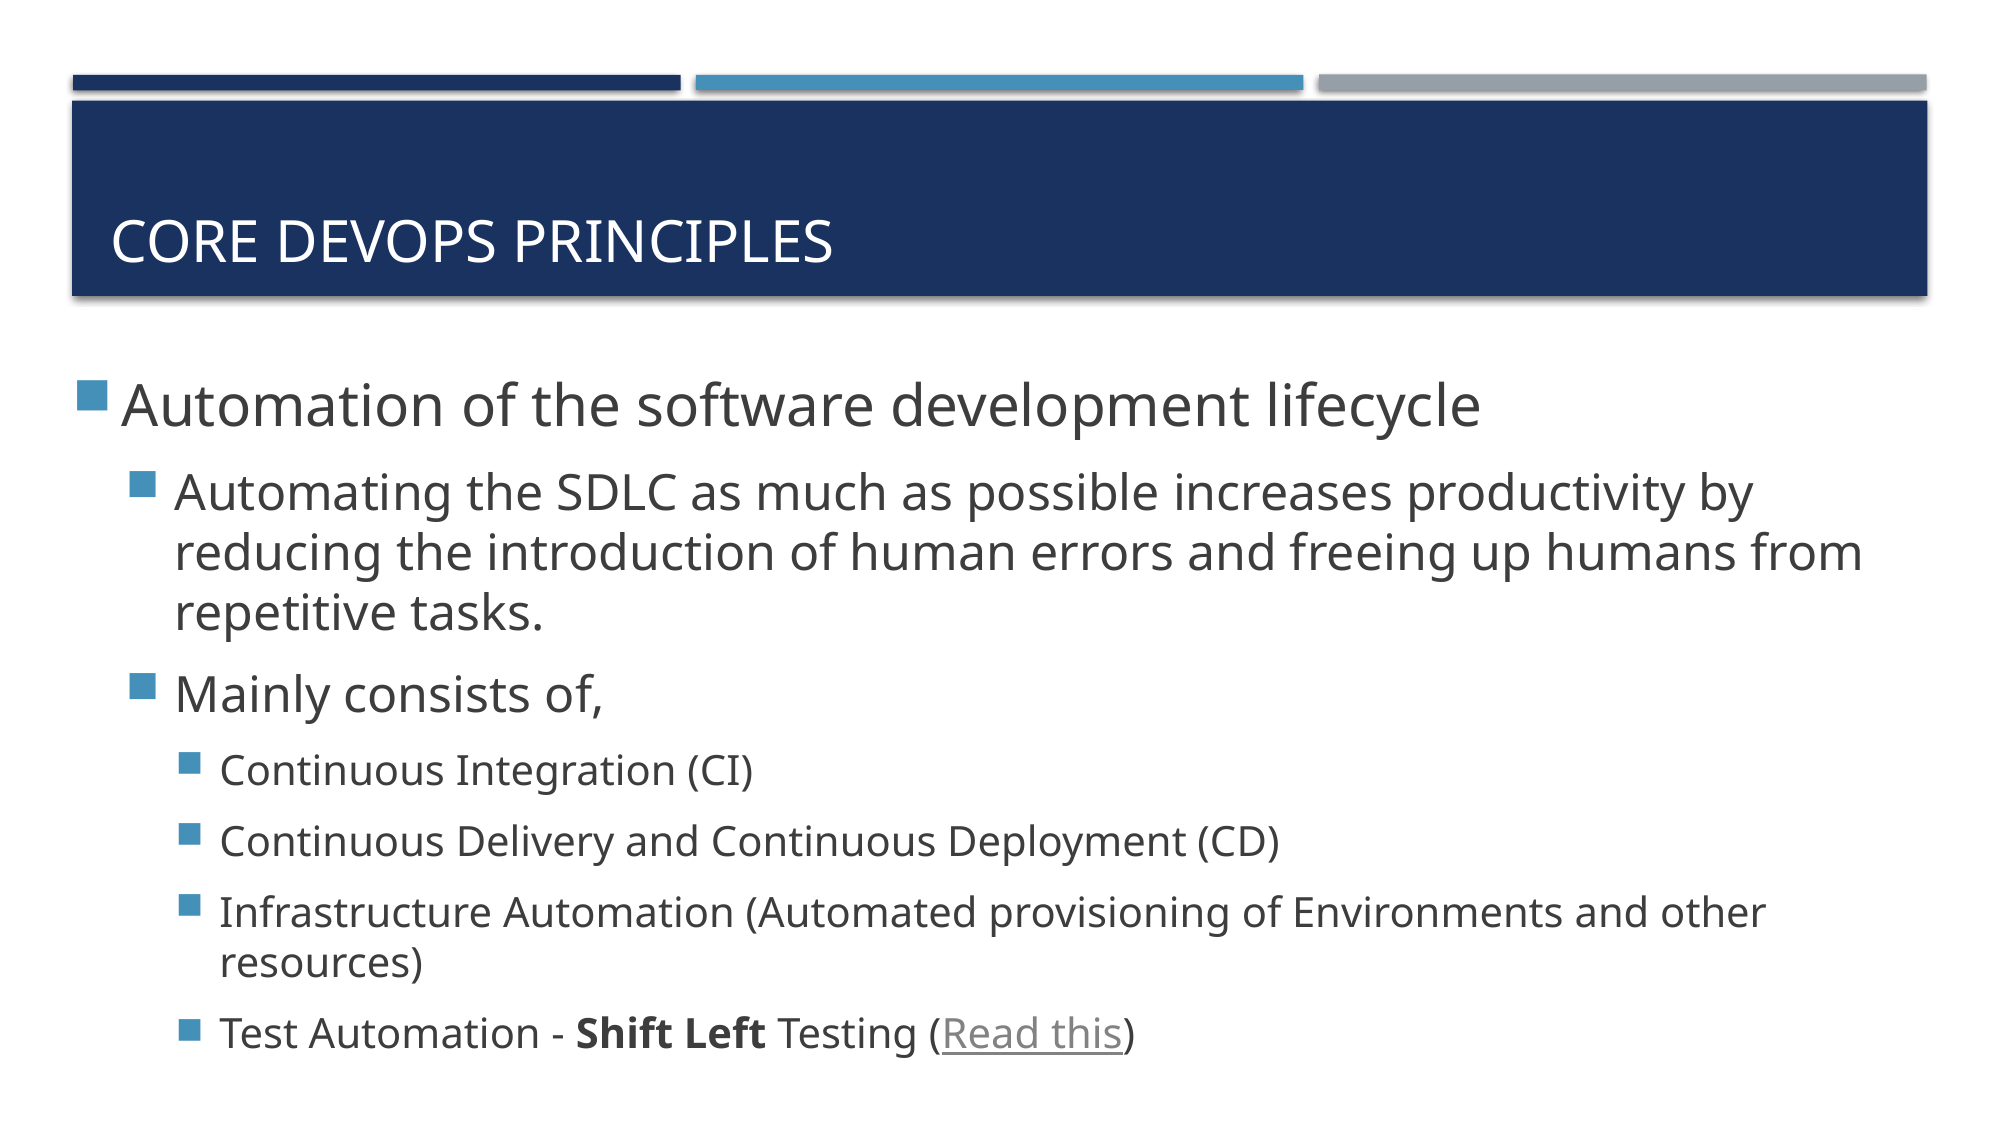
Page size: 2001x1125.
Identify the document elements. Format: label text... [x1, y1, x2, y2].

list Automation of the software development lifecycle Automating the SDLC as much as possible increases productivity by reducing the introduction of human errors and freeing up humans from repetitive tasks. Mainly consists of, Continuous Integration (CI) Continuous Delivery and Continuous Deployment (CD) Infrastructure Automation (Automated provisioning of Environments and other resources) Test Automation - Shift Left Testing (Read this) [56, 343, 1944, 1089]
title Core Devops Principles [95, 115, 1905, 282]
